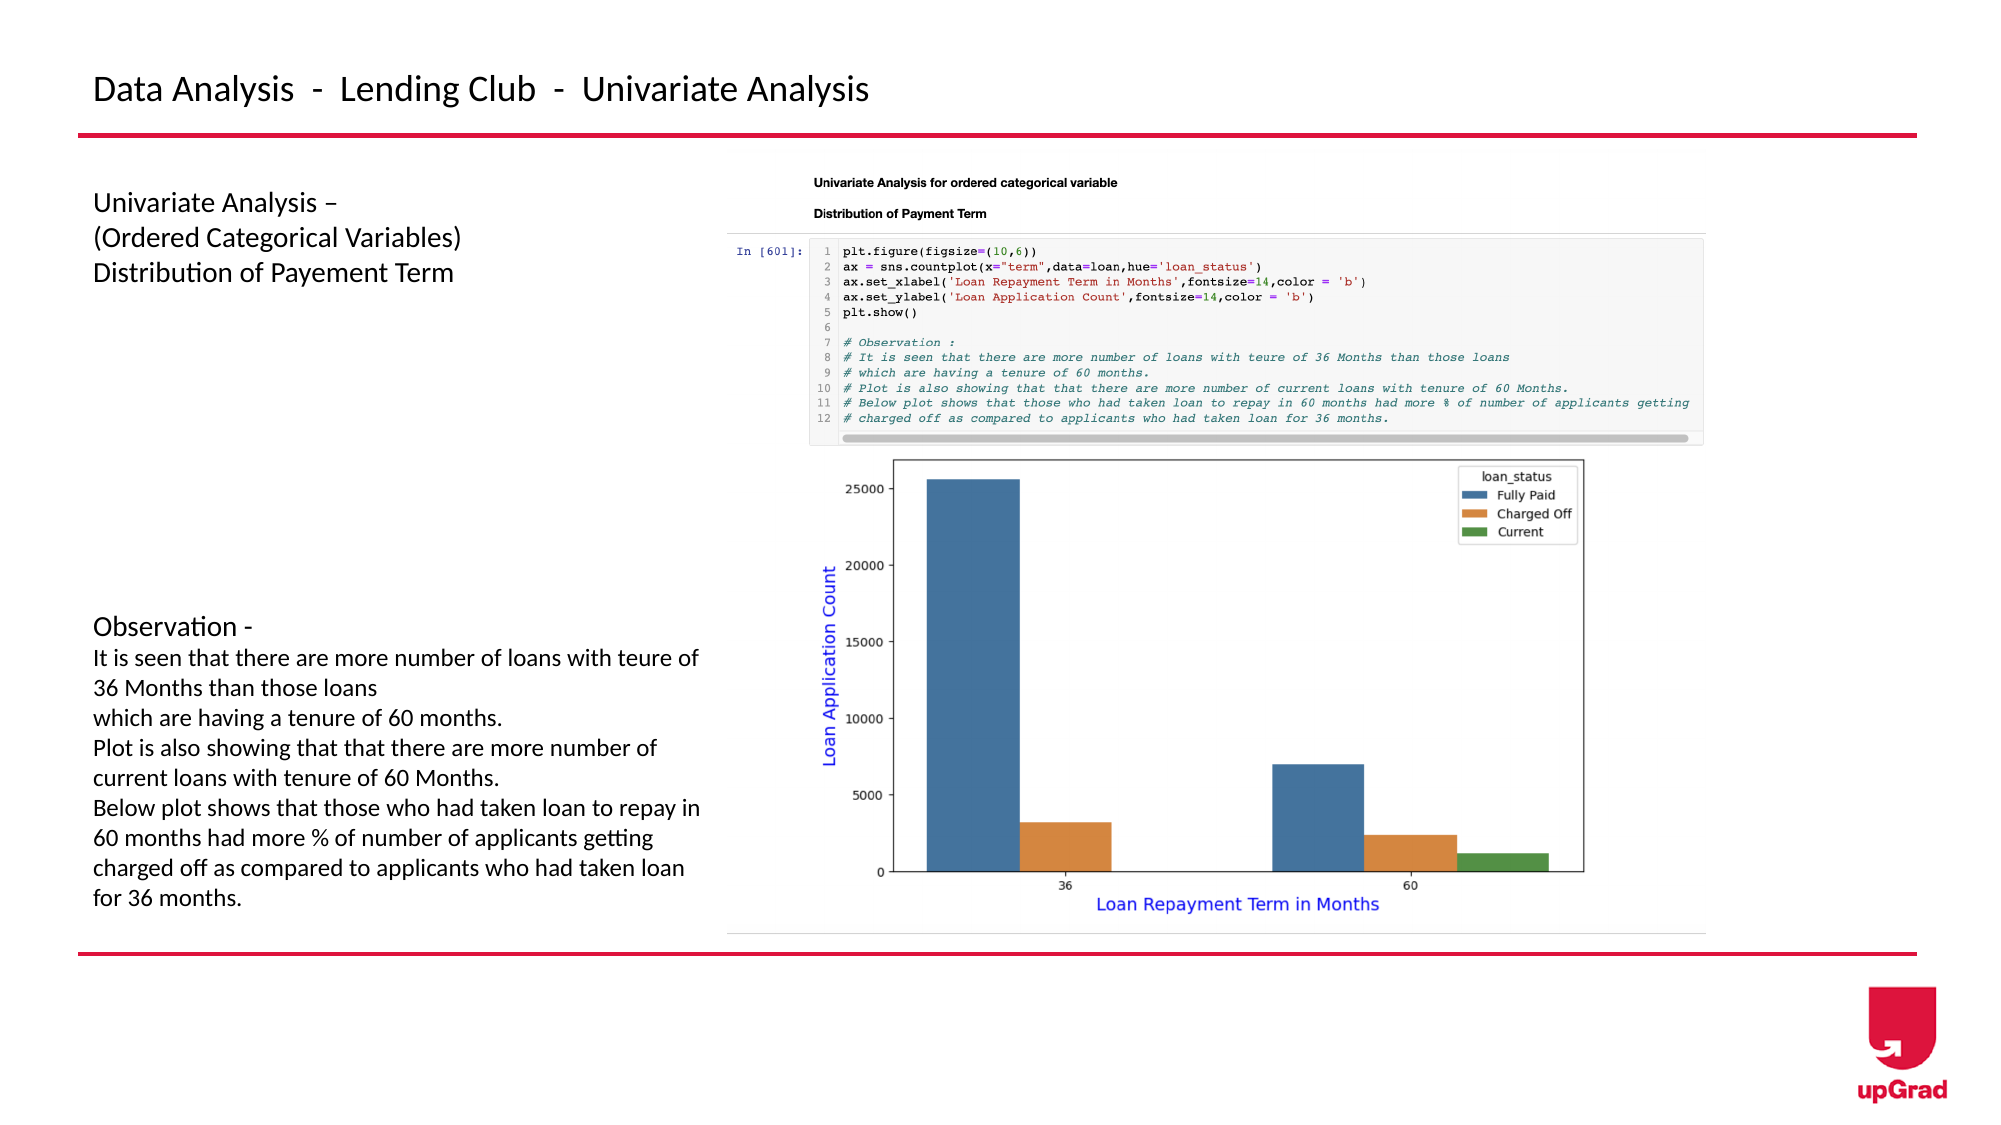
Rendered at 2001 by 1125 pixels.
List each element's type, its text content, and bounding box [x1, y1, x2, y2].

picture [1809, 964, 2000, 1125]
text_box Univariate Analysis – (Ordered Categorical Variables) Distribution of Payement Term [78, 176, 654, 296]
text_box Observation - It is seen that there are more number of loans with teure of 36 Months than those loans which are having a tenure of 60 months. Plot is also showing that that there are more number of current loans with tenure of 60 Months. Below plot shows that those who had taken loan to repay in 60 months had more % of number of applicants getting charged off as compared to applicants who had taken loan for 36 months. [78, 599, 727, 919]
text_box Data Analysis - Lending Club - Univariate Analysis [78, 56, 1217, 116]
picture [727, 149, 1706, 935]
